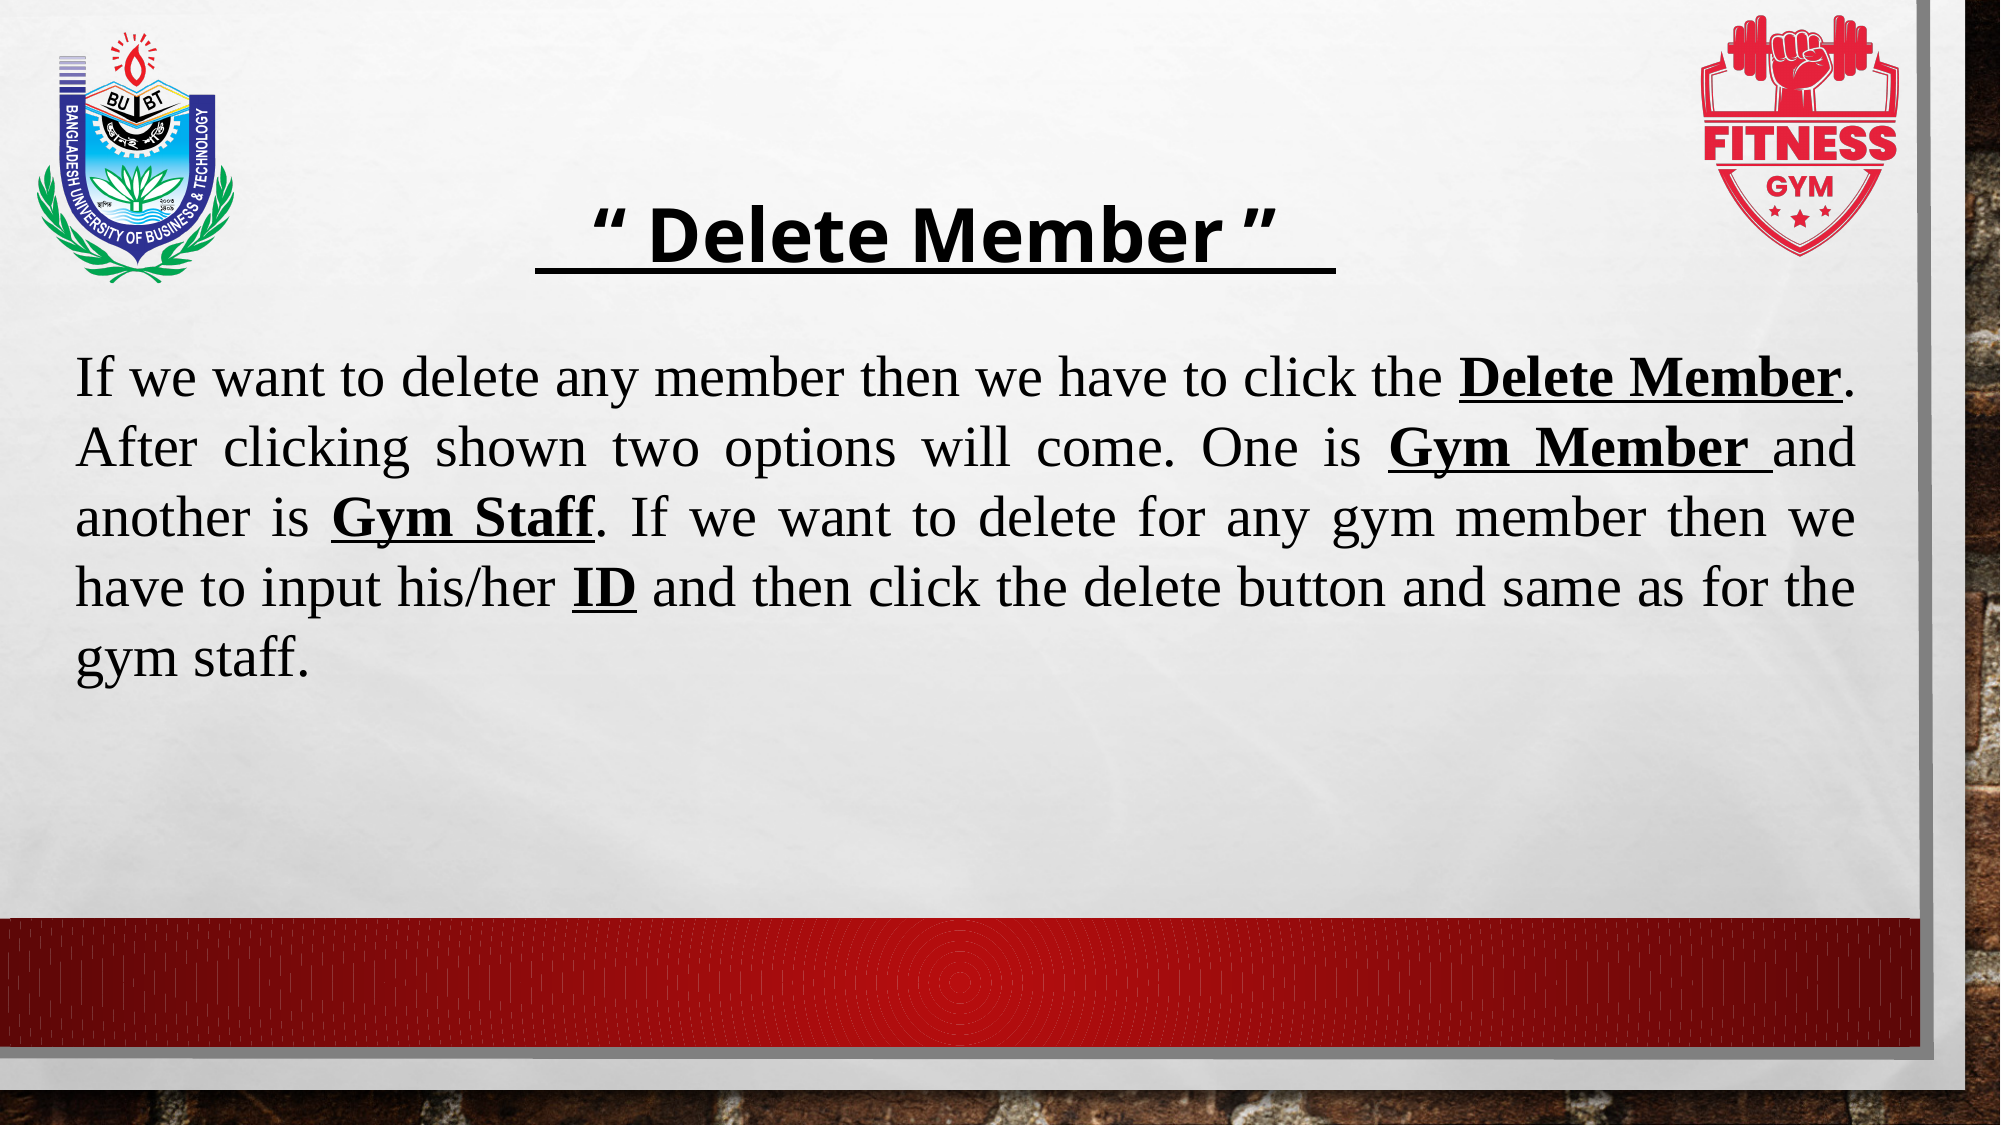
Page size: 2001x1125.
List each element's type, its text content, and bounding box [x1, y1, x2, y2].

text_box “ Delete Member ” [520, 180, 1352, 285]
picture [0, 0, 2000, 1125]
text_box If we want to delete any member then we have to click the Delete Member. After clicking shown two options will come. One is Gym Member and another is Gym Staff. If we want to delete for any gym member then we have to input his/her ID and then click the delete button and same as for the gym staff. [60, 331, 1872, 696]
picture [1636, 0, 1965, 287]
picture [35, 30, 235, 287]
